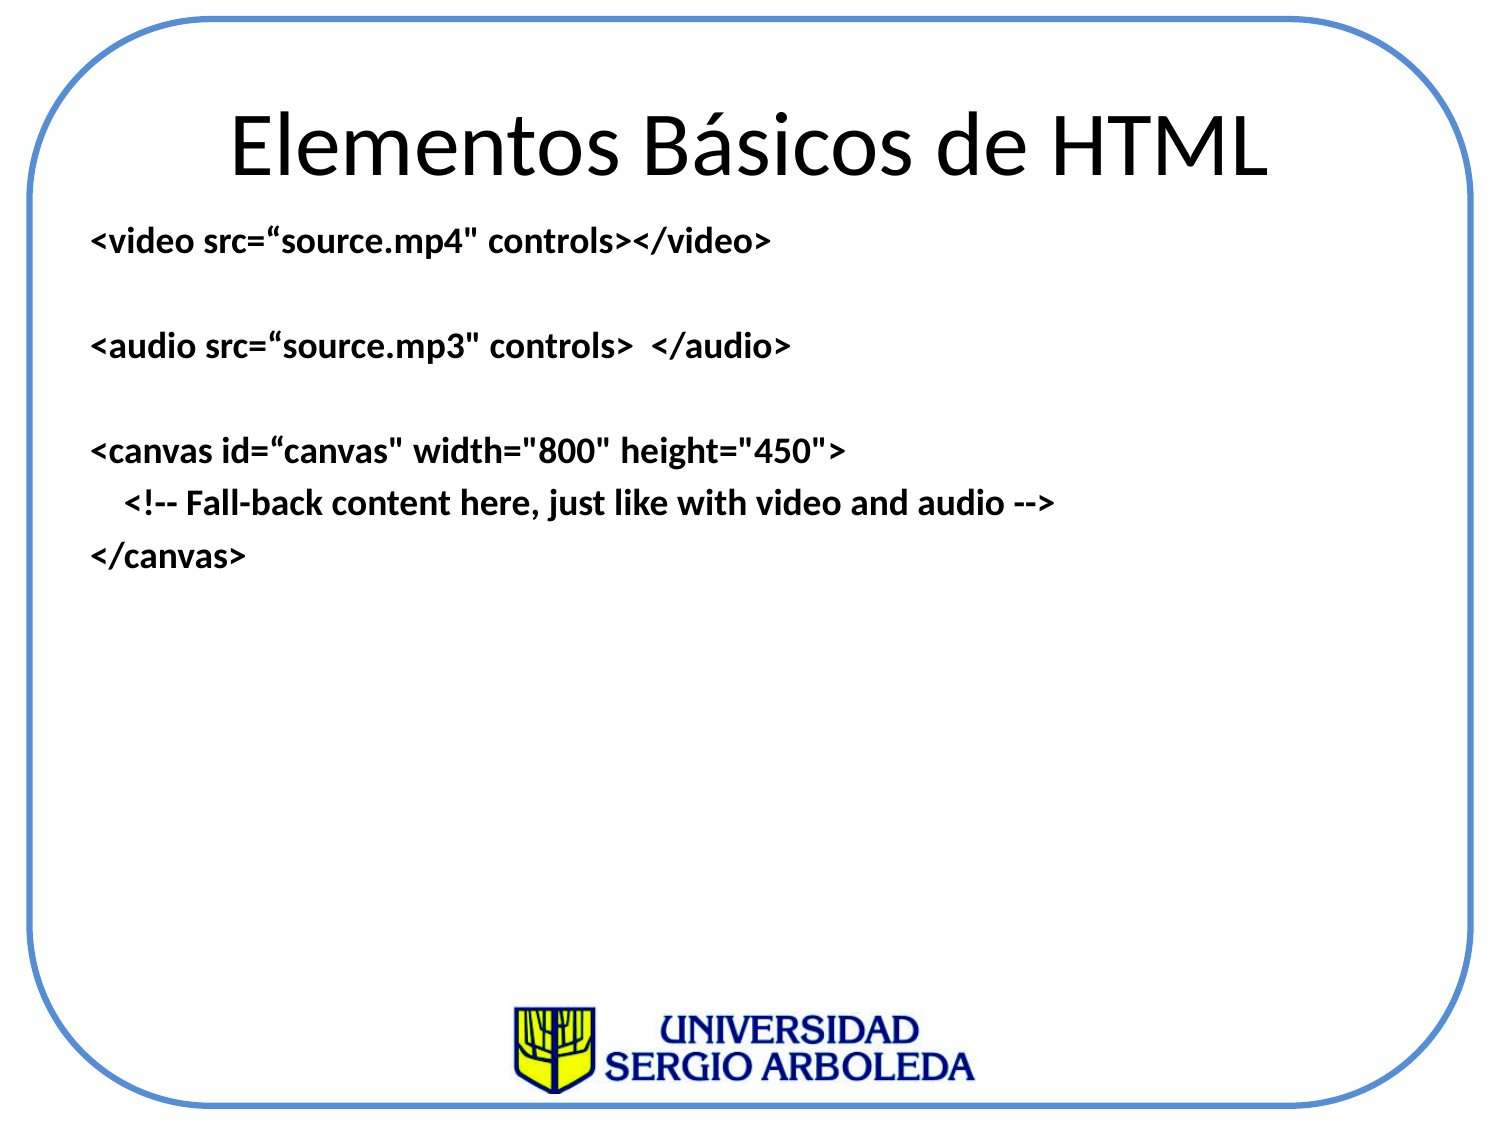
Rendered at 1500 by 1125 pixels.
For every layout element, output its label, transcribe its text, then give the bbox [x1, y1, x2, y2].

title Elementos Básicos de HTML [75, 45, 1425, 208]
text_box [27, 76, 1473, 1108]
text_box [113, 16, 1387, 45]
picture [481, 987, 1018, 1095]
list <video src=“source.mp4" controls></video> <audio src=“source.mp3" controls> </audio> <canvas id=“canvas" width="800" height="450"> <!-- Fall-back content here, just like with video and audio --> </canvas> [75, 208, 1425, 988]
